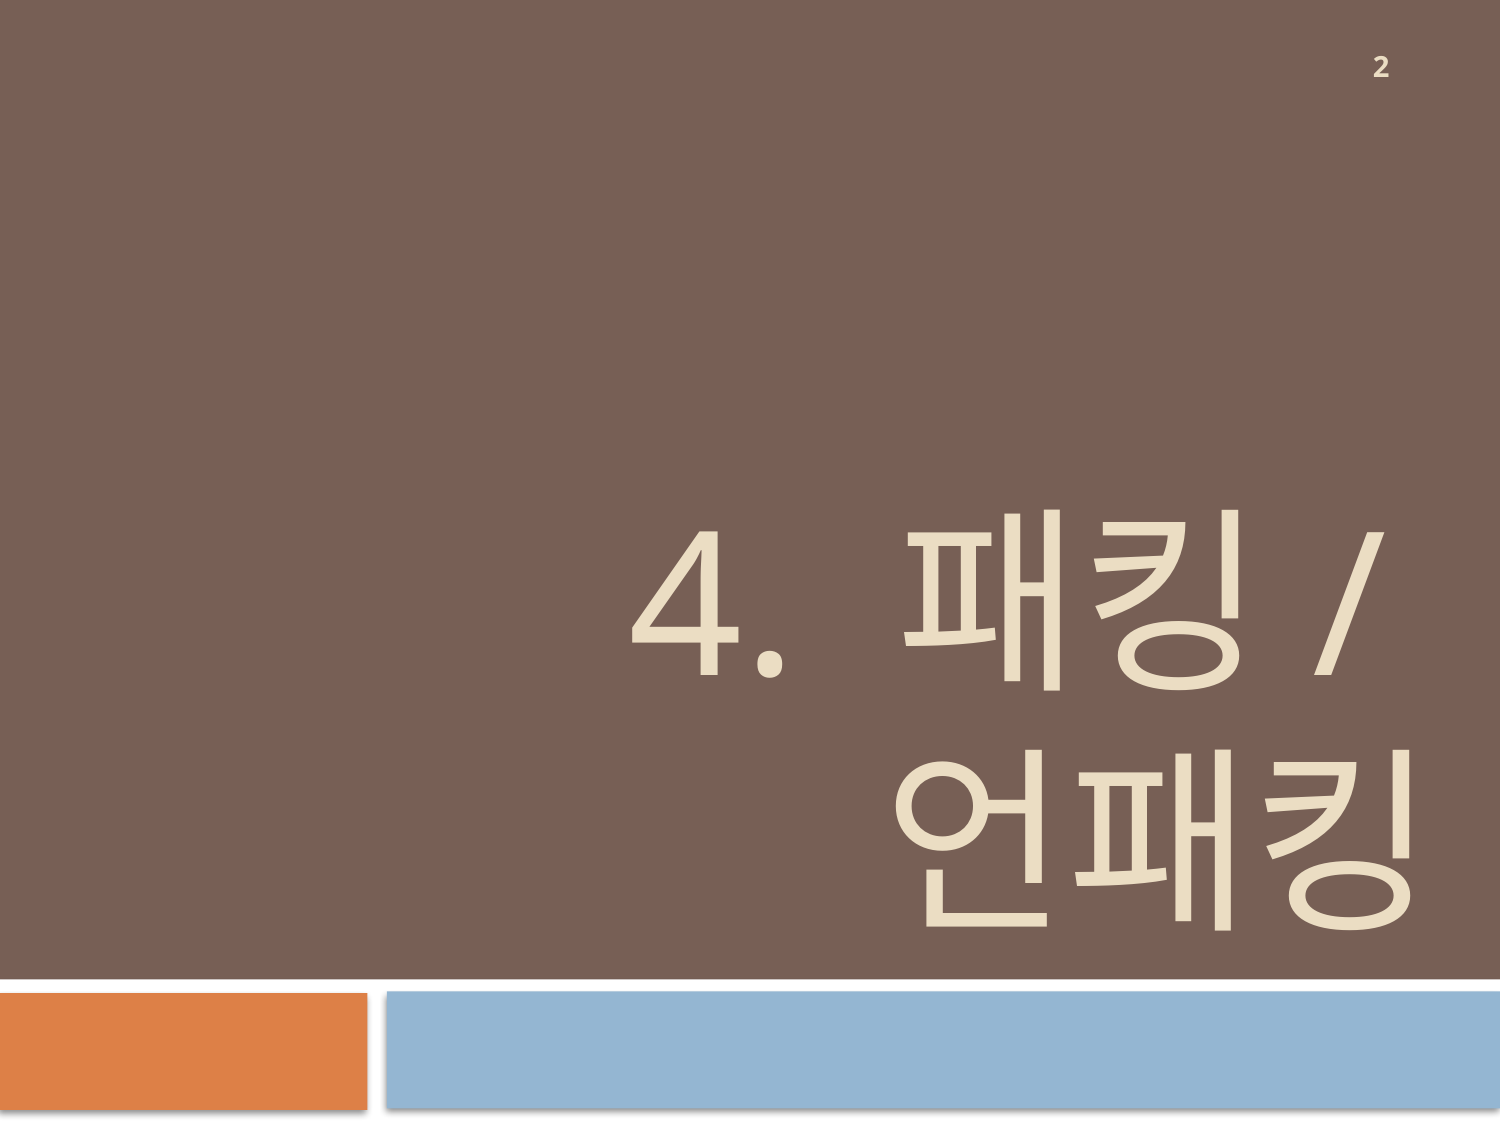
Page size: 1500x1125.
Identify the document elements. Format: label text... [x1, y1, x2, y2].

slide_number 2 [1312, 37, 1450, 100]
title 4. 패킹/언패킹 [277, 231, 1450, 963]
